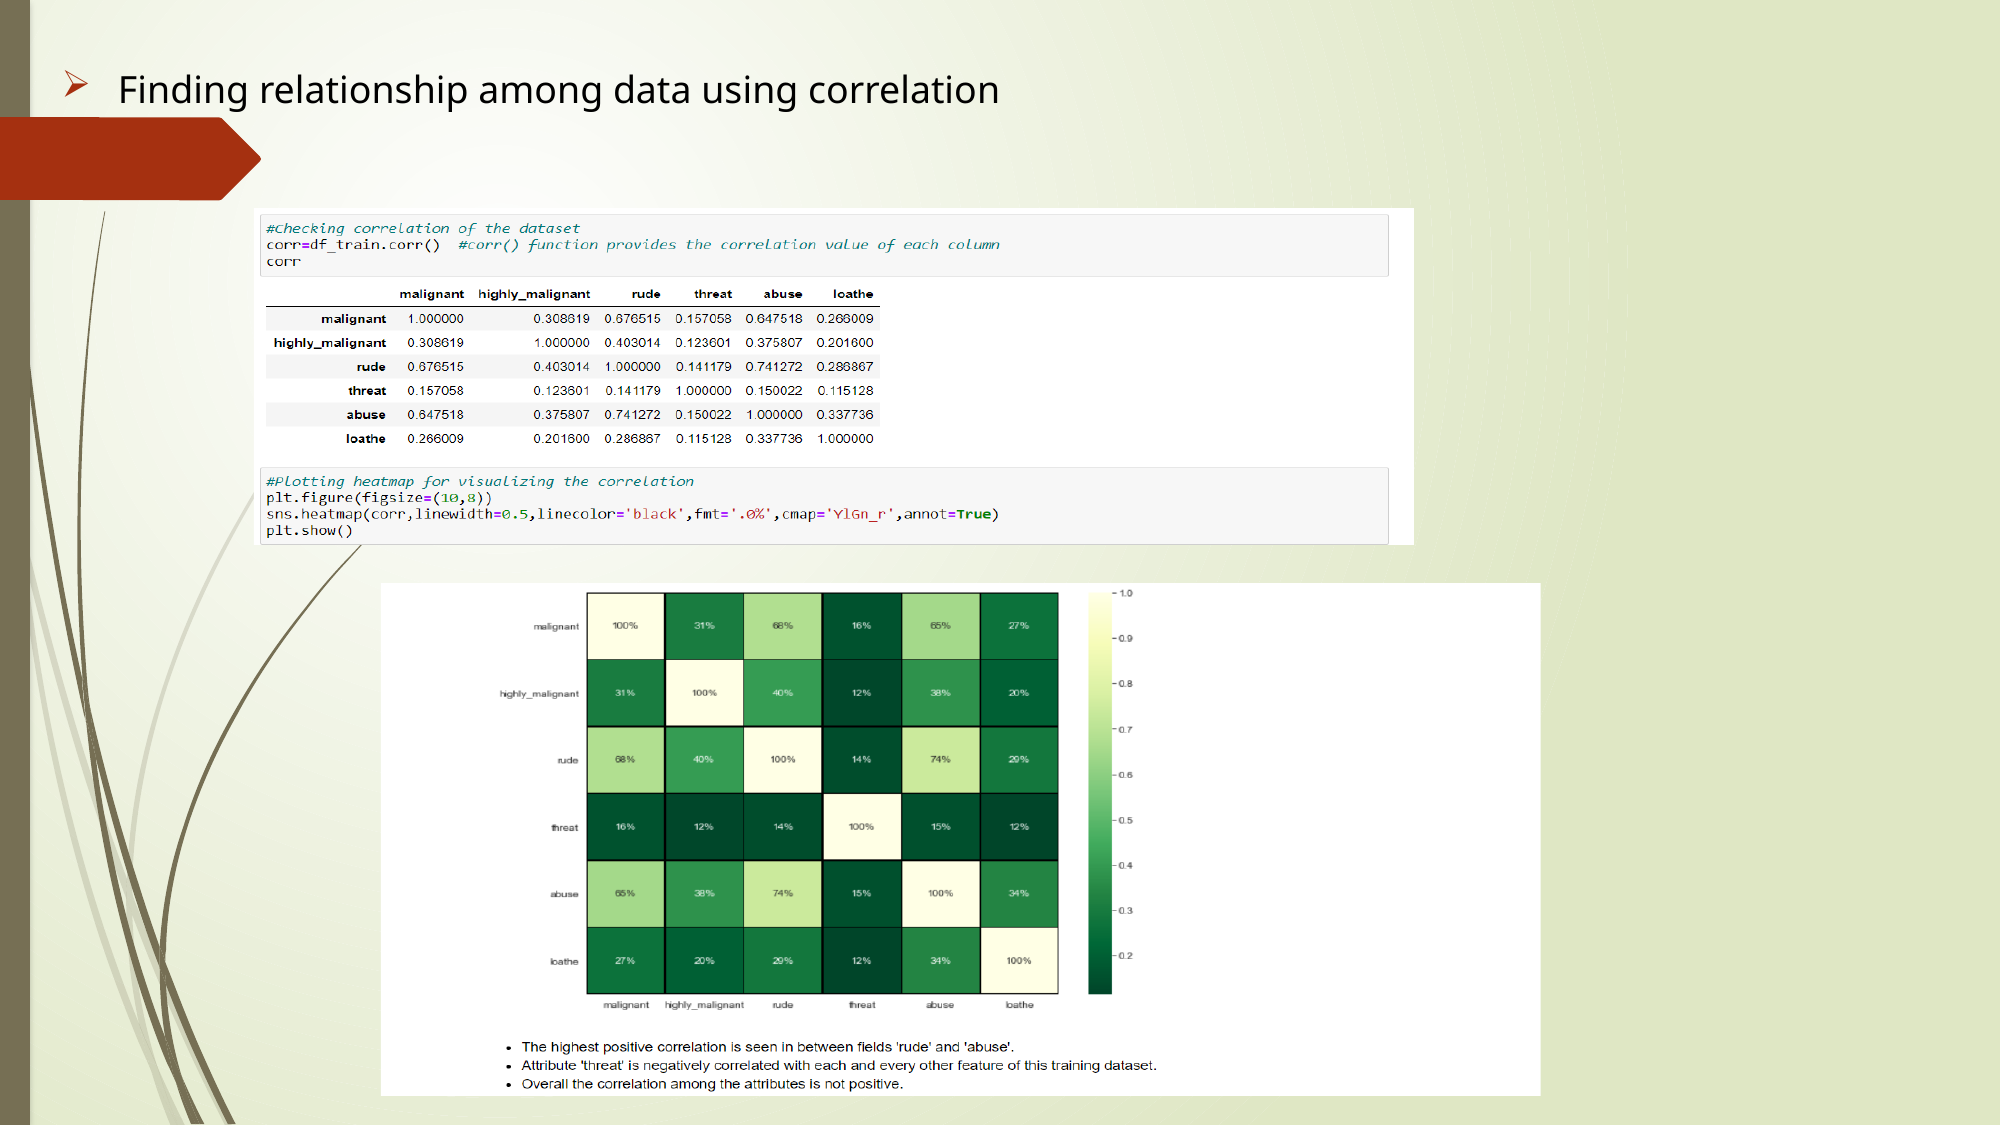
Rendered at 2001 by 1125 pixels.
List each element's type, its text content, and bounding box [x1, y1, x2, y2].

picture [380, 582, 1542, 1096]
list Finding relationship among data using correlation [46, 58, 1876, 1109]
picture [253, 208, 1415, 545]
